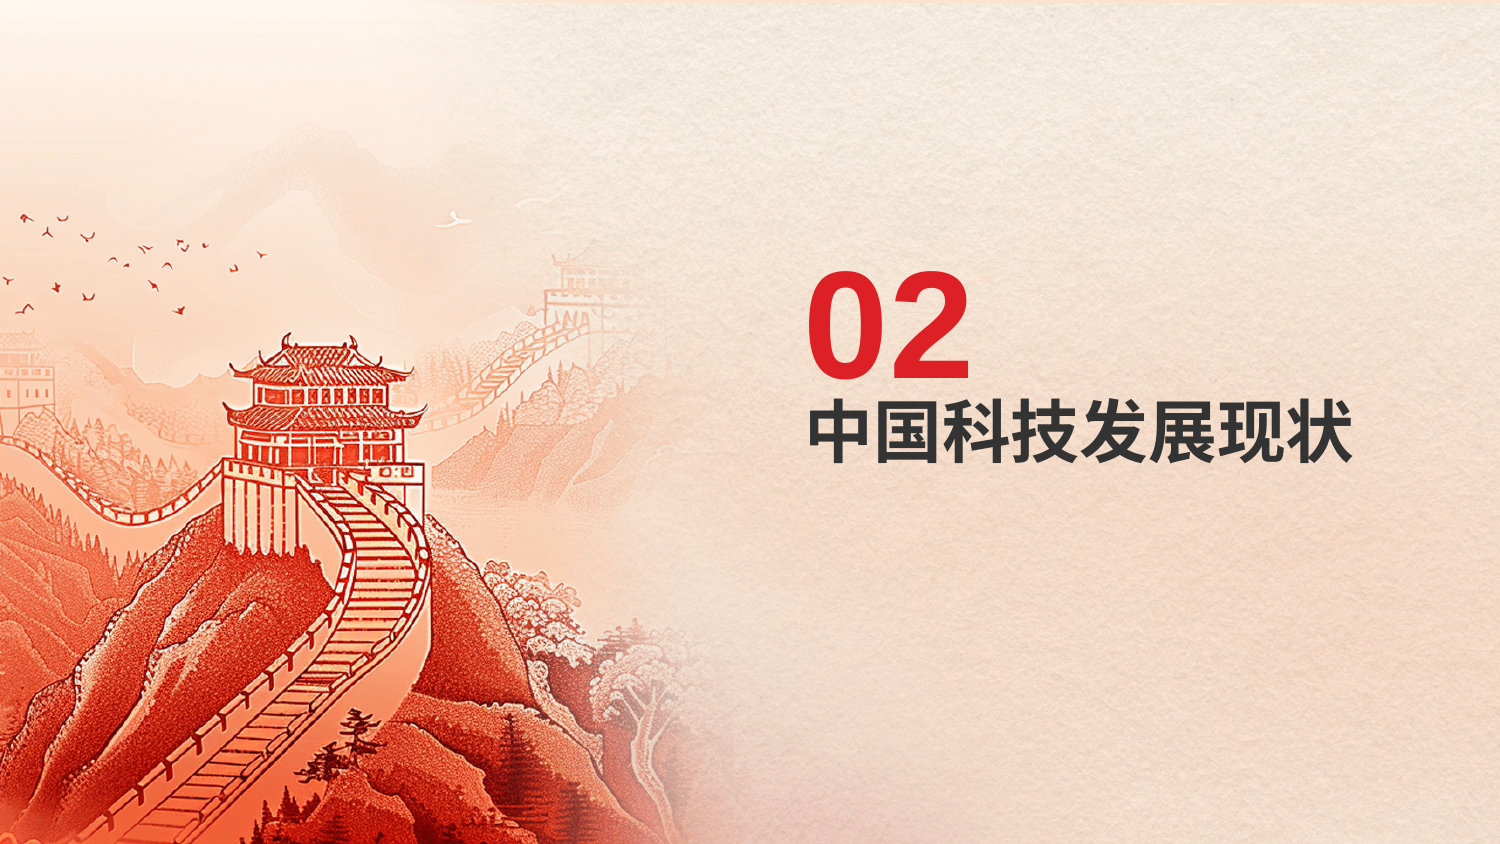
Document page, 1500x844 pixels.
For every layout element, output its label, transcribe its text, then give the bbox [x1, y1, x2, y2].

text_box 中国科技发展现状 [788, 363, 1500, 487]
picture [0, 0, 1500, 844]
text_box 02 [691, 188, 1087, 426]
